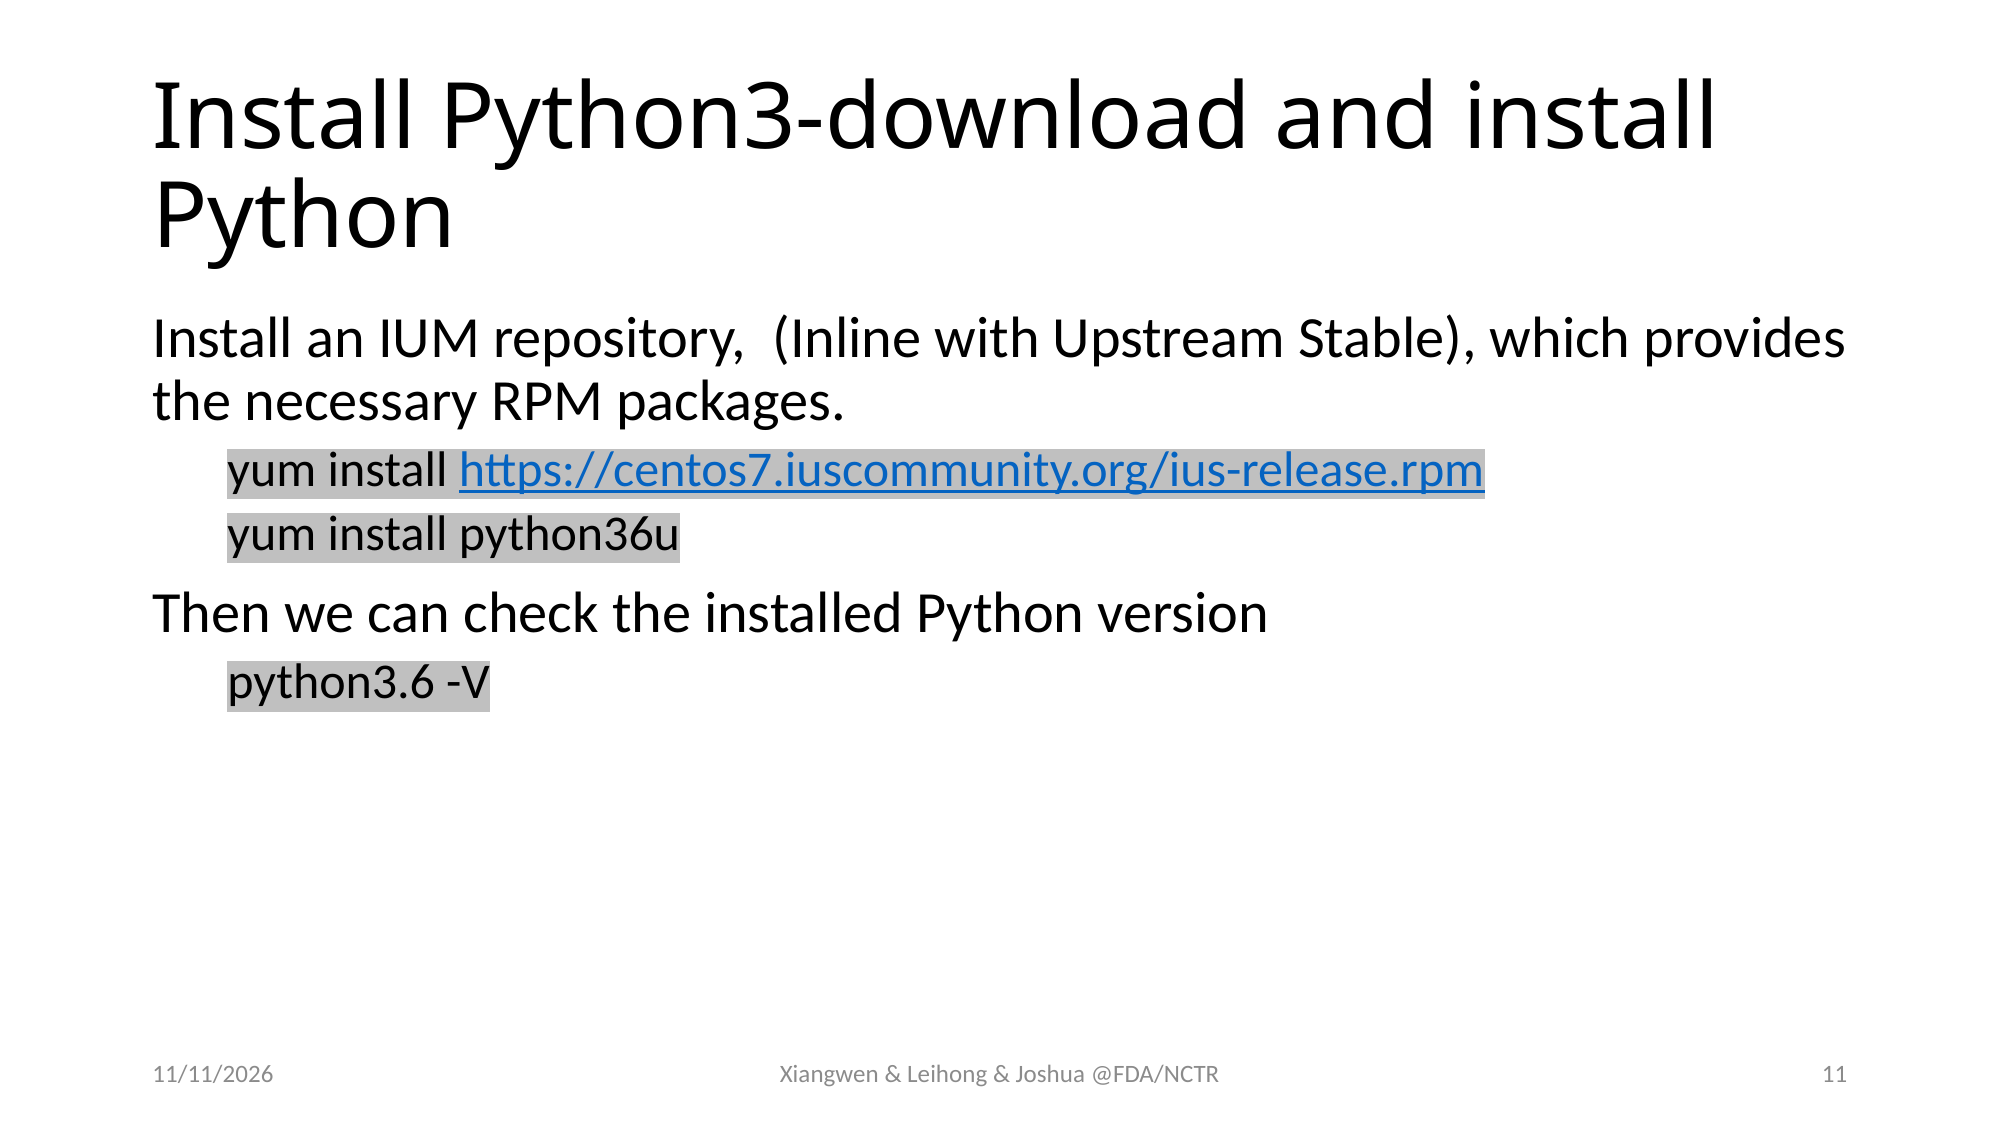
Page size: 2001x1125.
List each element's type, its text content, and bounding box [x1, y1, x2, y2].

footer Xiangwen & Leihong & Joshua @FDA/NCTR [662, 1042, 1338, 1103]
slide_number 11 [1412, 1042, 1863, 1103]
list Install an IUM repository, (Inline with Upstream Stable), which provides the necessary RPM packages. yum install https://centos7.iuscommunity.org/ius-release.rpm yum install python36u Then we can check the installed Python version python3.6 -V [137, 299, 1863, 1014]
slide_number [137, 1042, 588, 1103]
title Install Python3-download and install Python [137, 59, 1863, 278]
